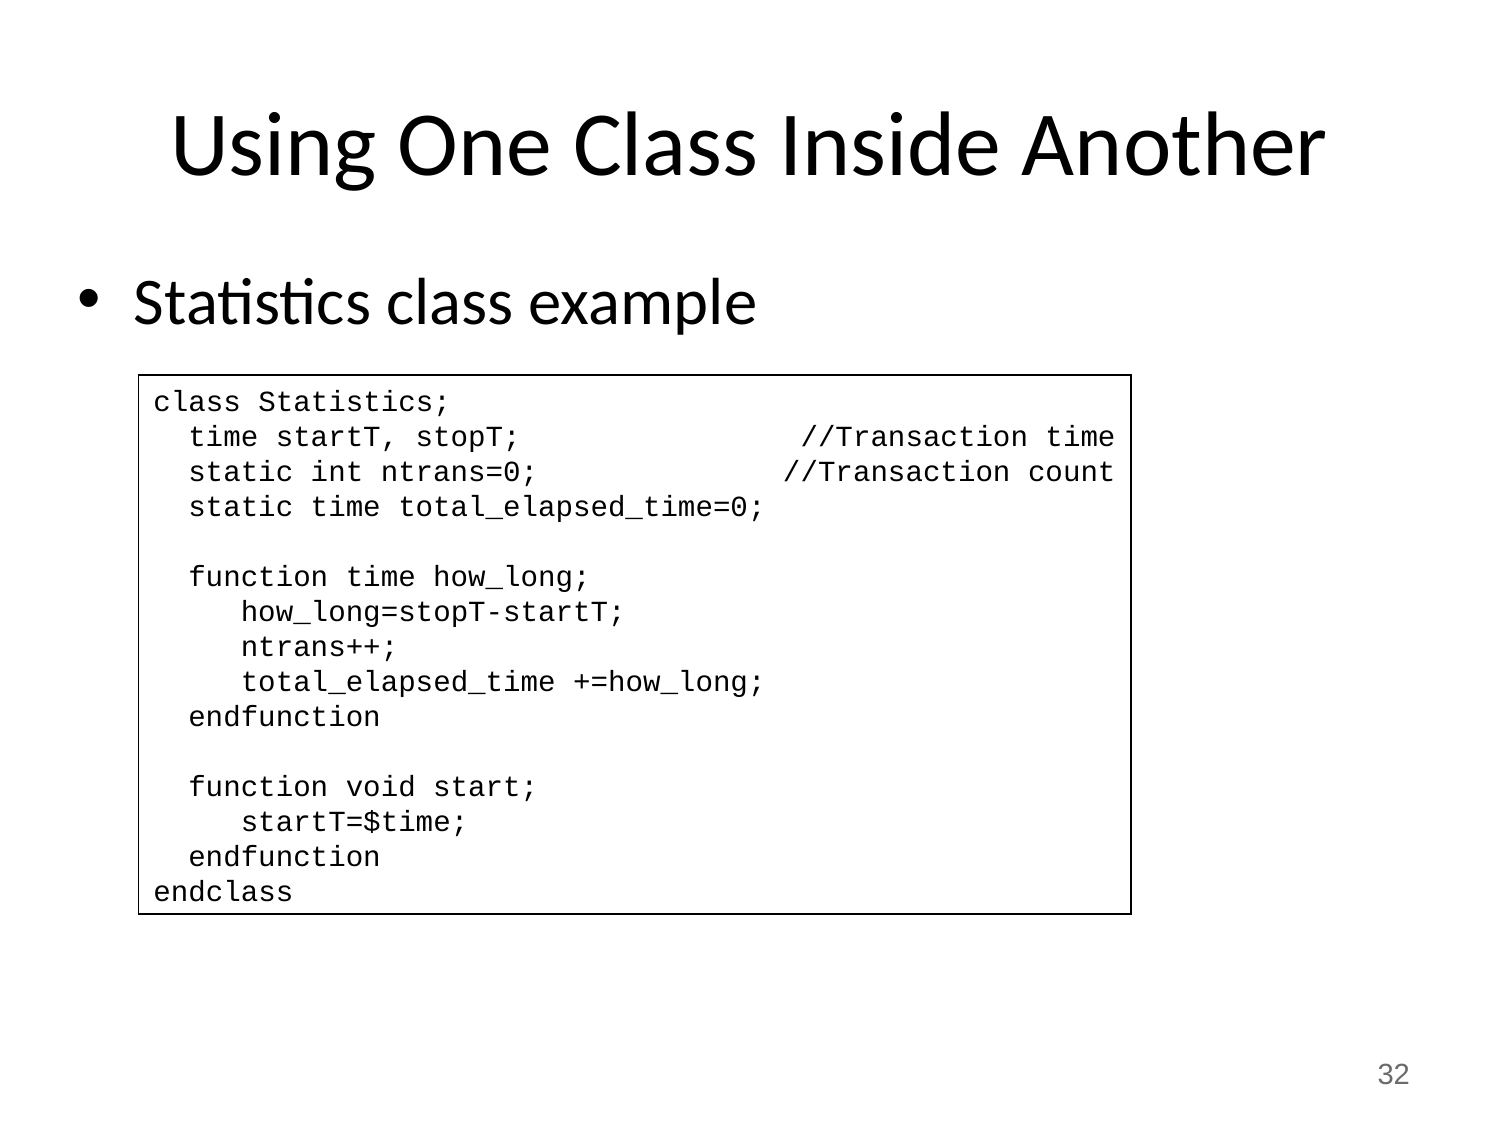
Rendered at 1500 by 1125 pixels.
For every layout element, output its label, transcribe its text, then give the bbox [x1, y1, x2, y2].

text_box class Statistics; time startT, stopT; //Transaction time static int ntrans=0; //Transaction count static time total_elapsed_time=0; function time how_long; how_long=stopT-startT; ntrans++; total_elapsed_time +=how_long; endfunction function void start; startT=$time; endfunction endclass [138, 374, 1131, 915]
title Using One Class Inside Another [75, 45, 1425, 233]
slide_number 32 [1074, 1042, 1425, 1103]
list Statistics class example [62, 249, 1413, 993]
